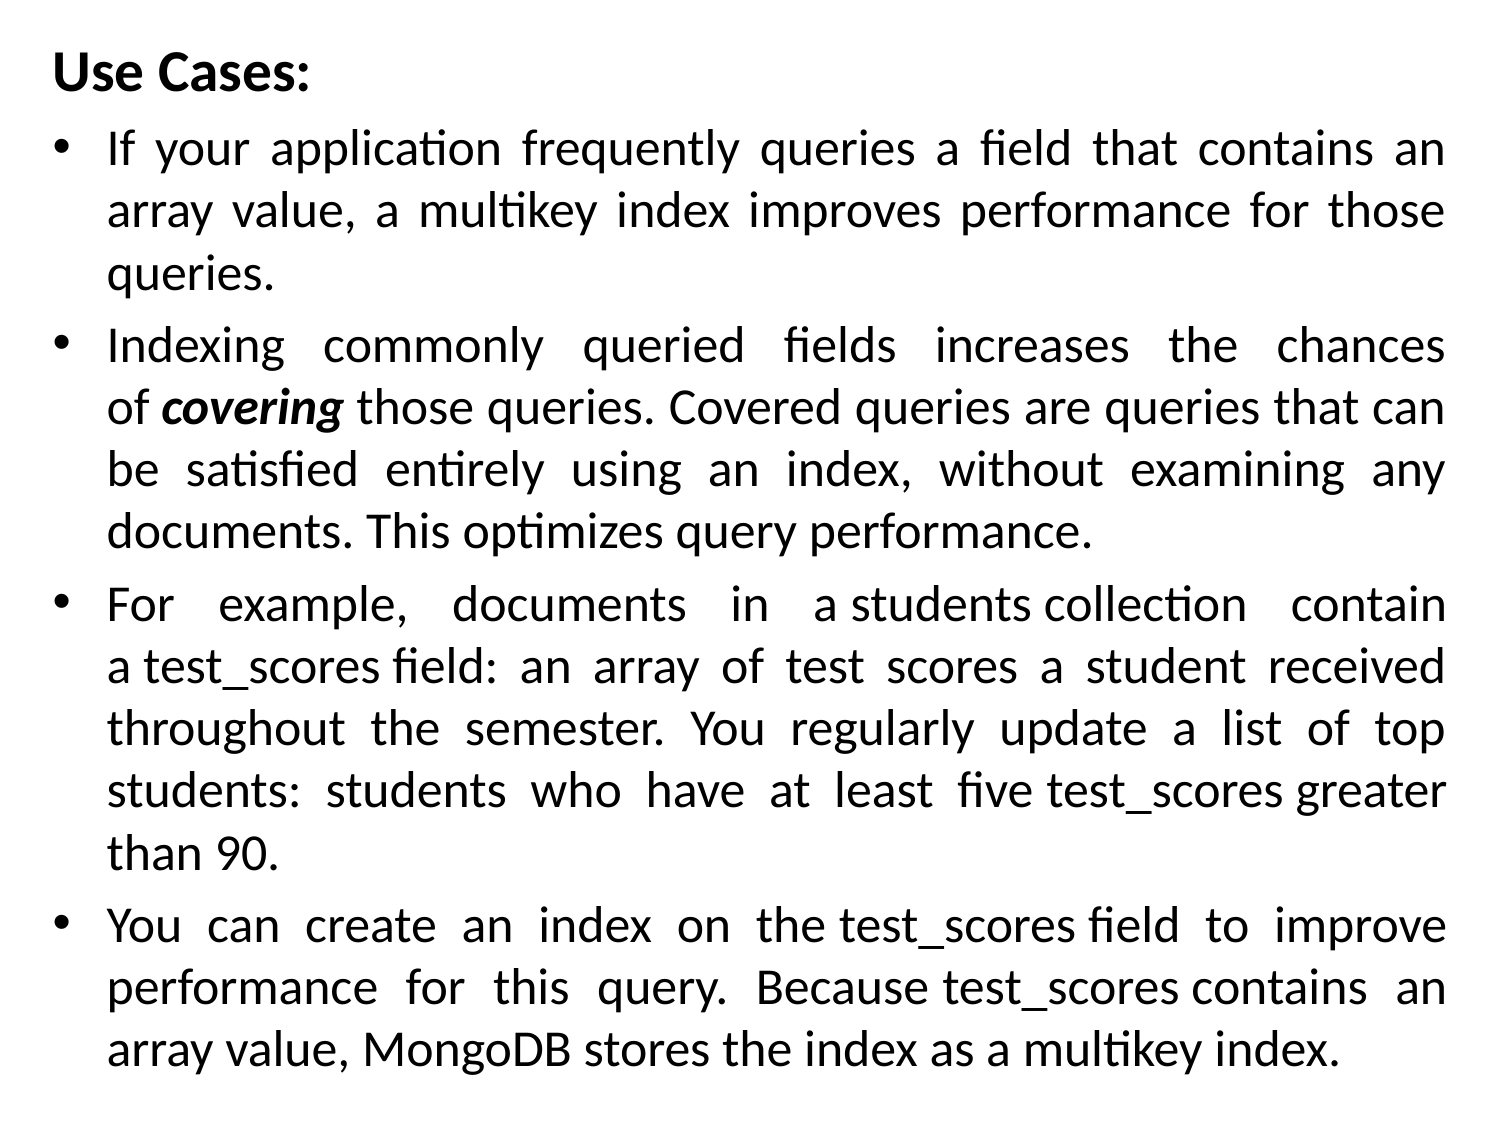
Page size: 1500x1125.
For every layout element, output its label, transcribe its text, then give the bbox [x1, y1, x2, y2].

list Use Cases: If your application frequently queries a field that contains an array value, a multikey index improves performance for those queries. Indexing commonly queried fields increases the chances of covering those queries. Covered queries are queries that can be satisfied entirely using an index, without examining any documents. This optimizes query performance. For example, documents in a students collection contain a test_scores field: an array of test scores a student received throughout the semester. You regularly update a list of top students: students who have at least five test_scores greater than 90. You can create an index on the test_scores field to improve performance for this query. Because test_scores contains an array value, MongoDB stores the index as a multikey index. [37, 24, 1463, 1100]
